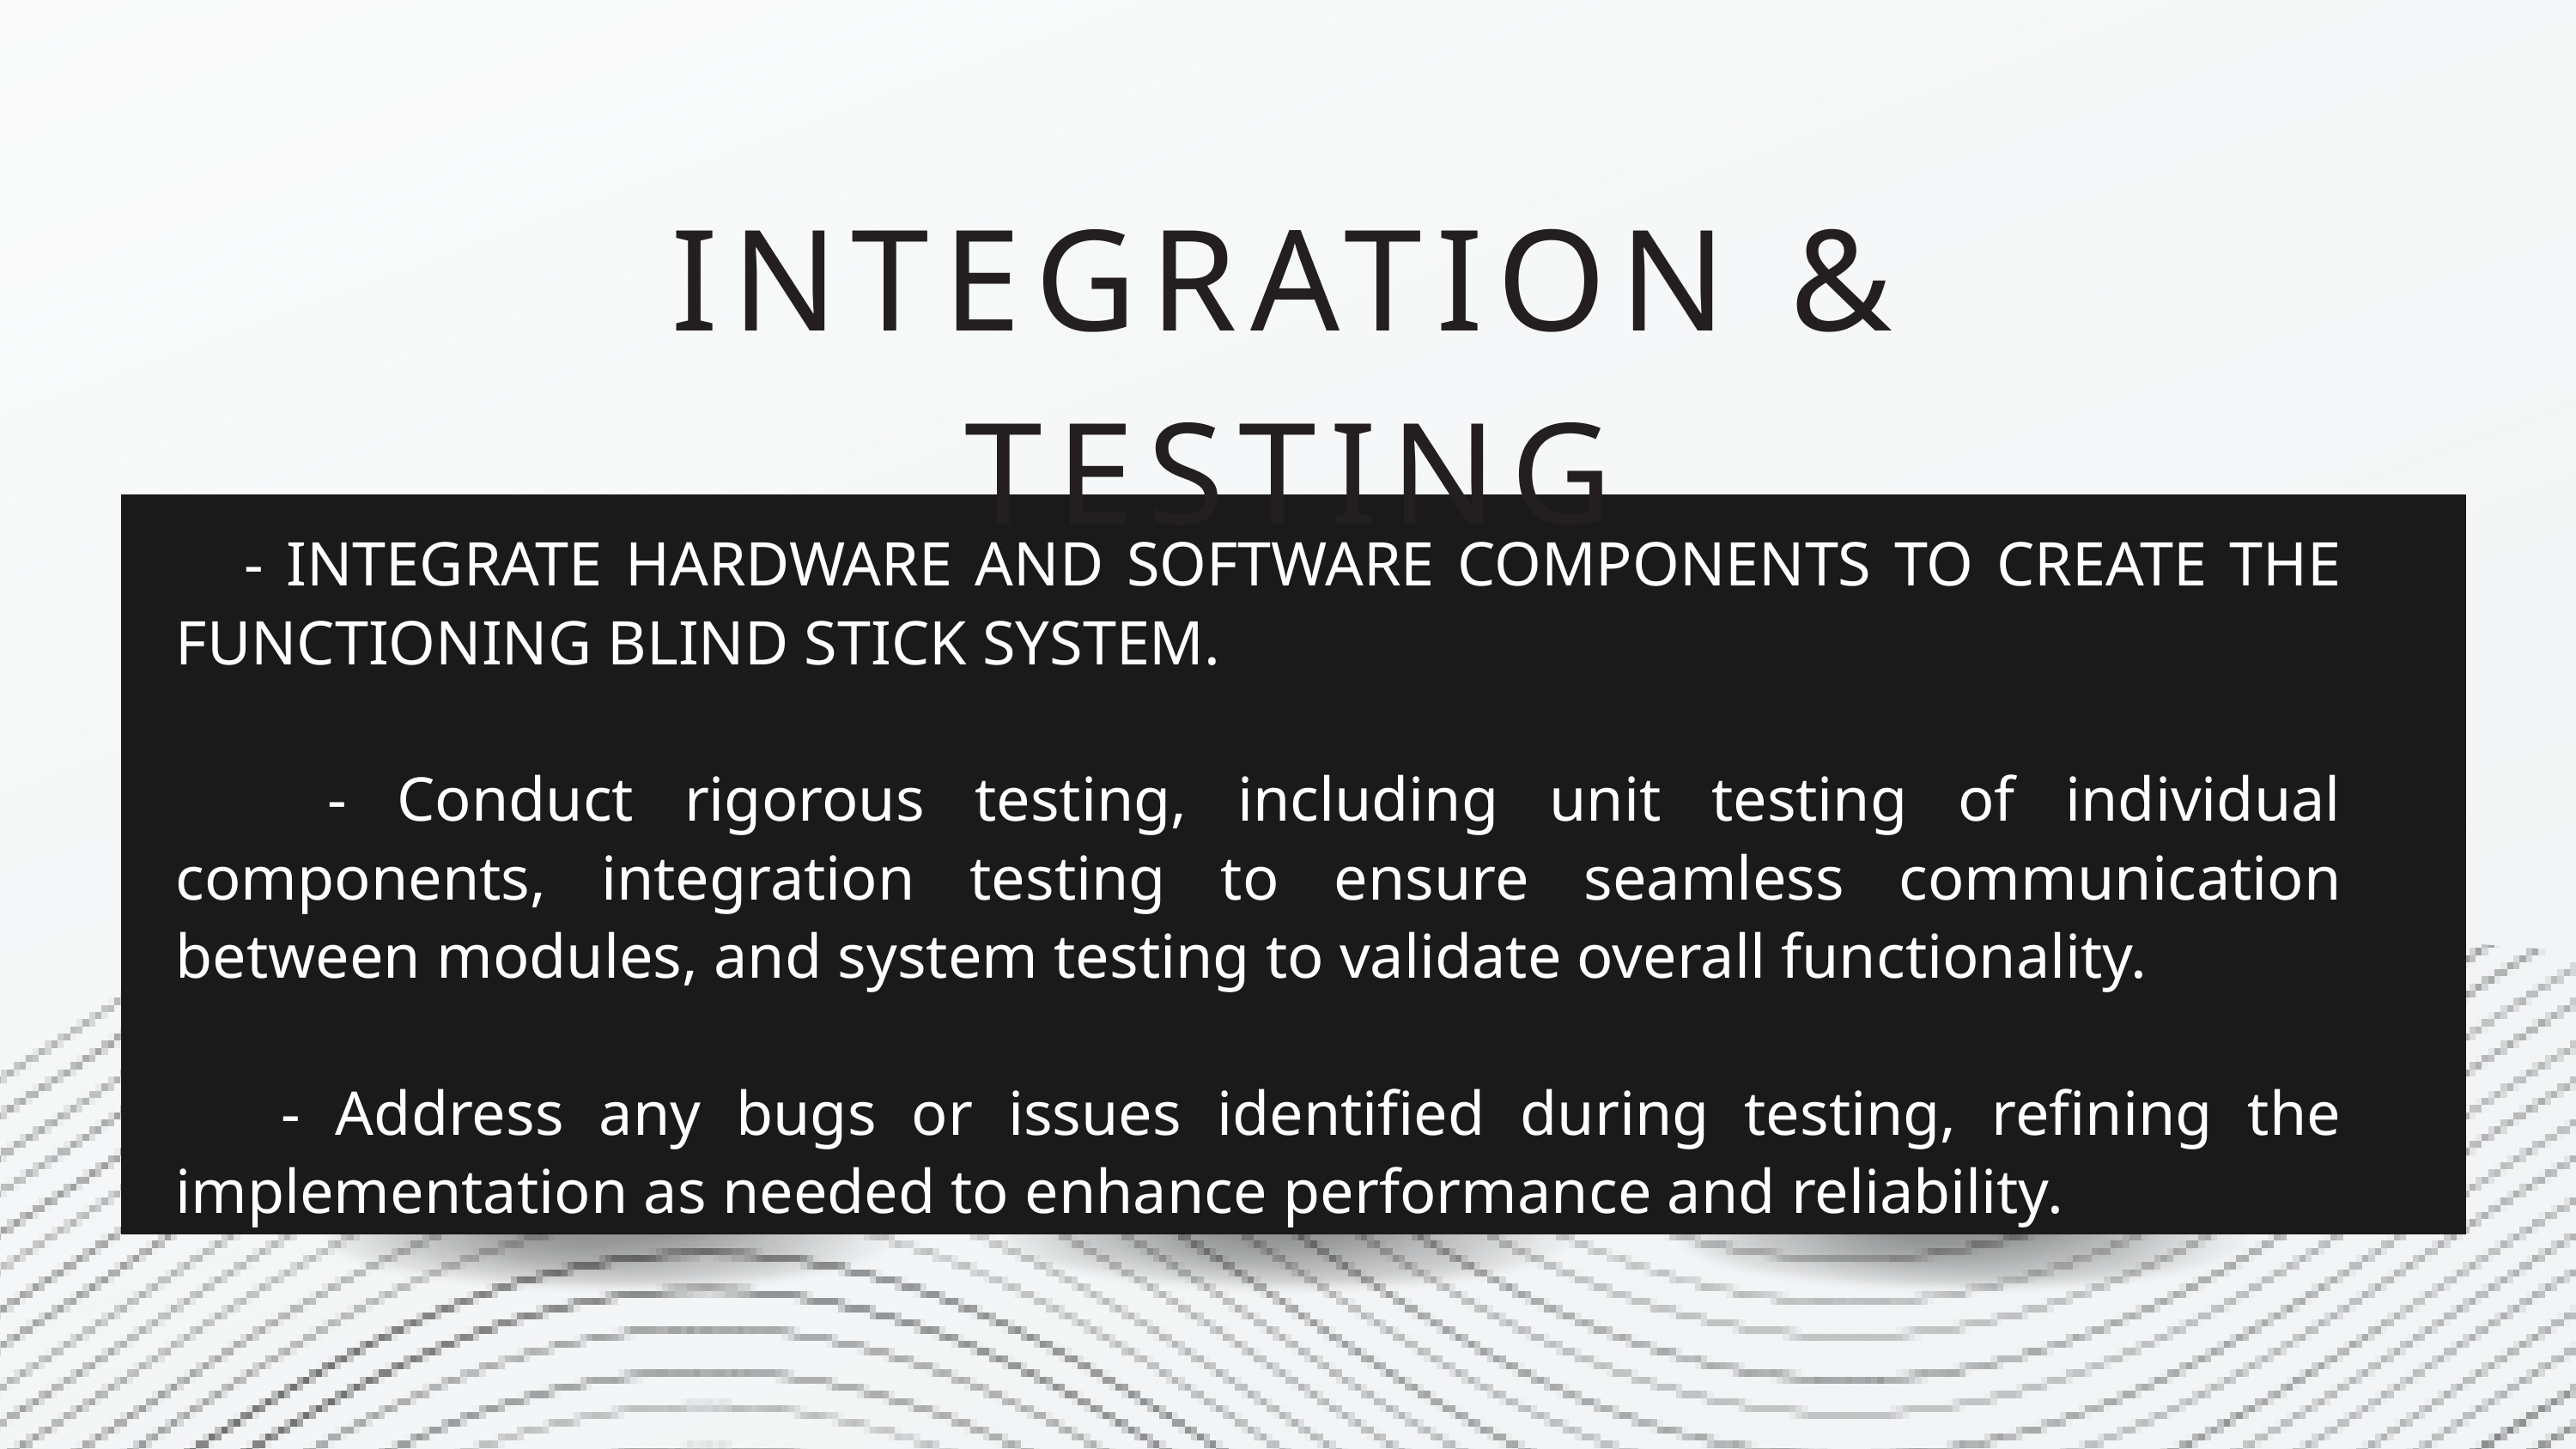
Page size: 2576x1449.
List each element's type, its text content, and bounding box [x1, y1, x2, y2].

text_box - INTEGRATE HARDWARE AND SOFTWARE COMPONENTS TO CREATE THE FUNCTIONING BLIND STICK SYSTEM. - Conduct rigorous testing, including unit testing of individual components, integration testing to ensure seamless communication between modules, and system testing to validate overall functionality. - Address any bugs or issues identified during testing, refining the implementation as needed to enhance performance and reliability. [175, 1244, 2343, 1304]
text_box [120, 494, 2467, 1235]
text_box [0, 757, 2576, 1449]
text_box INTEGRATION & TESTING [330, 165, 2249, 492]
text_box [0, 0, 2576, 951]
